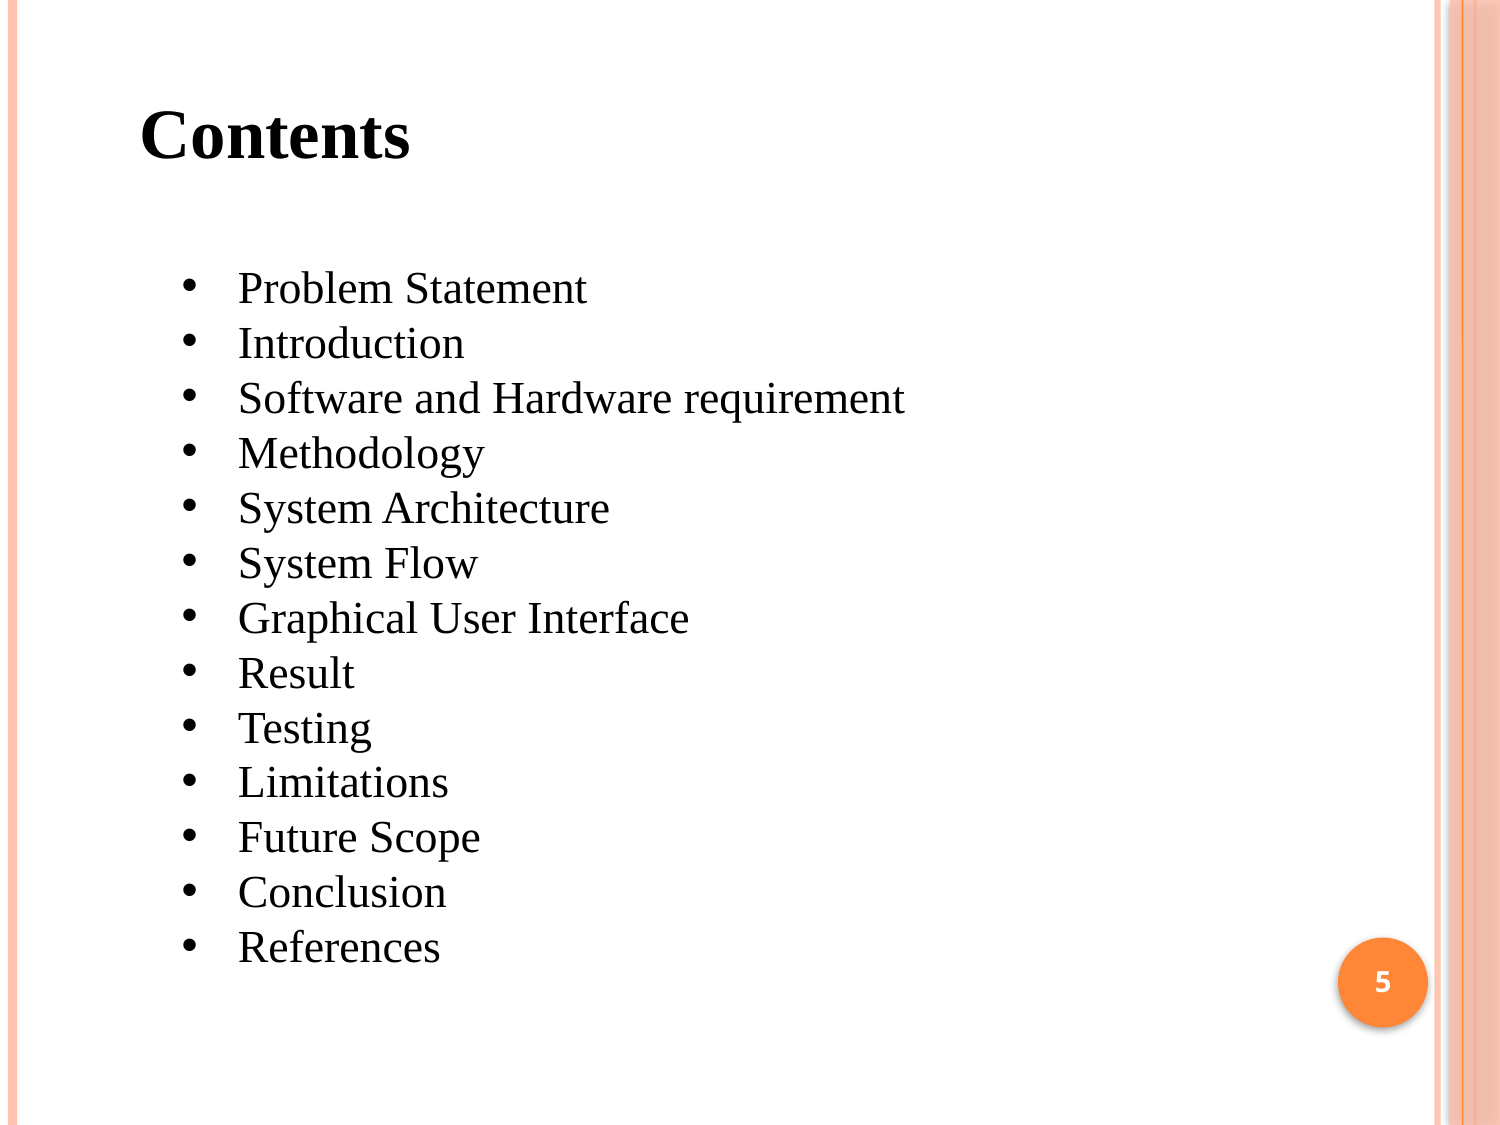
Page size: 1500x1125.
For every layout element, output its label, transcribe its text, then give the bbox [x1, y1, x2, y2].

text_box 3 [1333, 940, 1434, 1027]
text_box Problem Statement Introduction Software and Hardware requirement Methodology System Architecture System Flow Graphical User Interface Result Testing Limitations Future Scope Conclusion References [166, 249, 921, 1062]
text_box Contents [124, 0, 750, 180]
